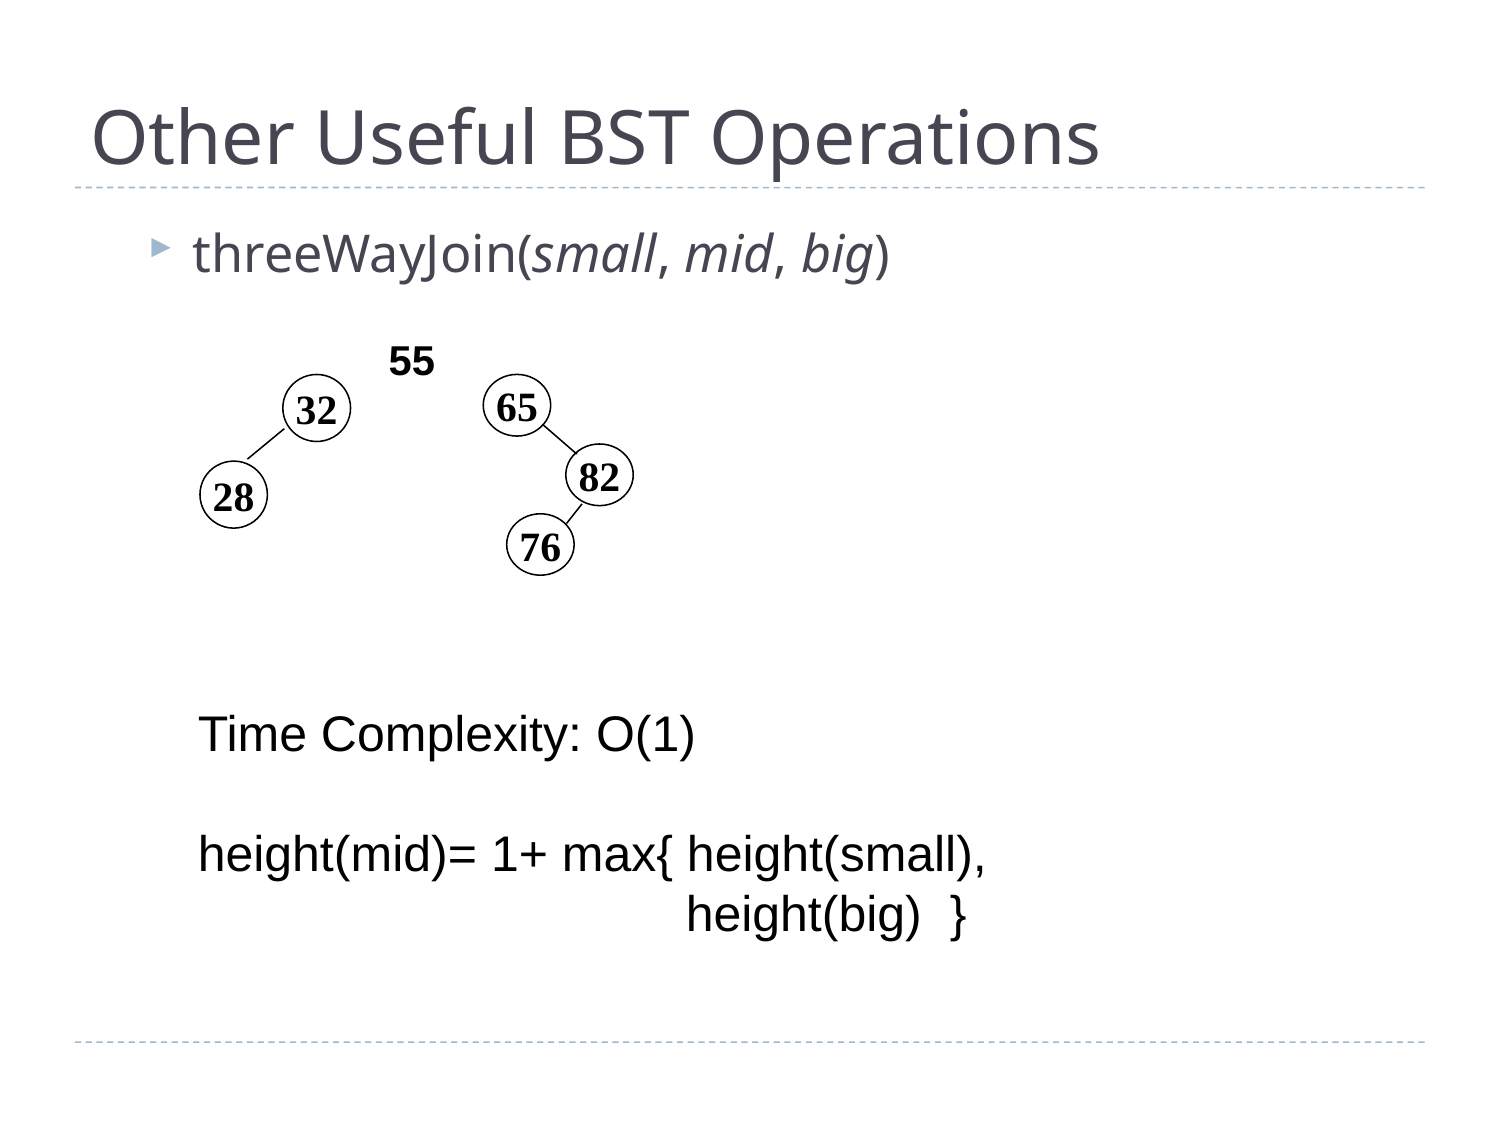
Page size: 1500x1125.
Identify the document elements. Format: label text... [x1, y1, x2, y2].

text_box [482, 374, 634, 576]
text_box 55 [373, 326, 451, 392]
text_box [199, 374, 351, 529]
list threeWayJoin(small, mid, big) [87, 220, 1438, 1071]
title Other Useful BST Operations [75, 20, 1294, 188]
text_box Time Complexity: O(1) height(mid)= 1+ max{ height(small), height(big) } [183, 694, 1084, 949]
